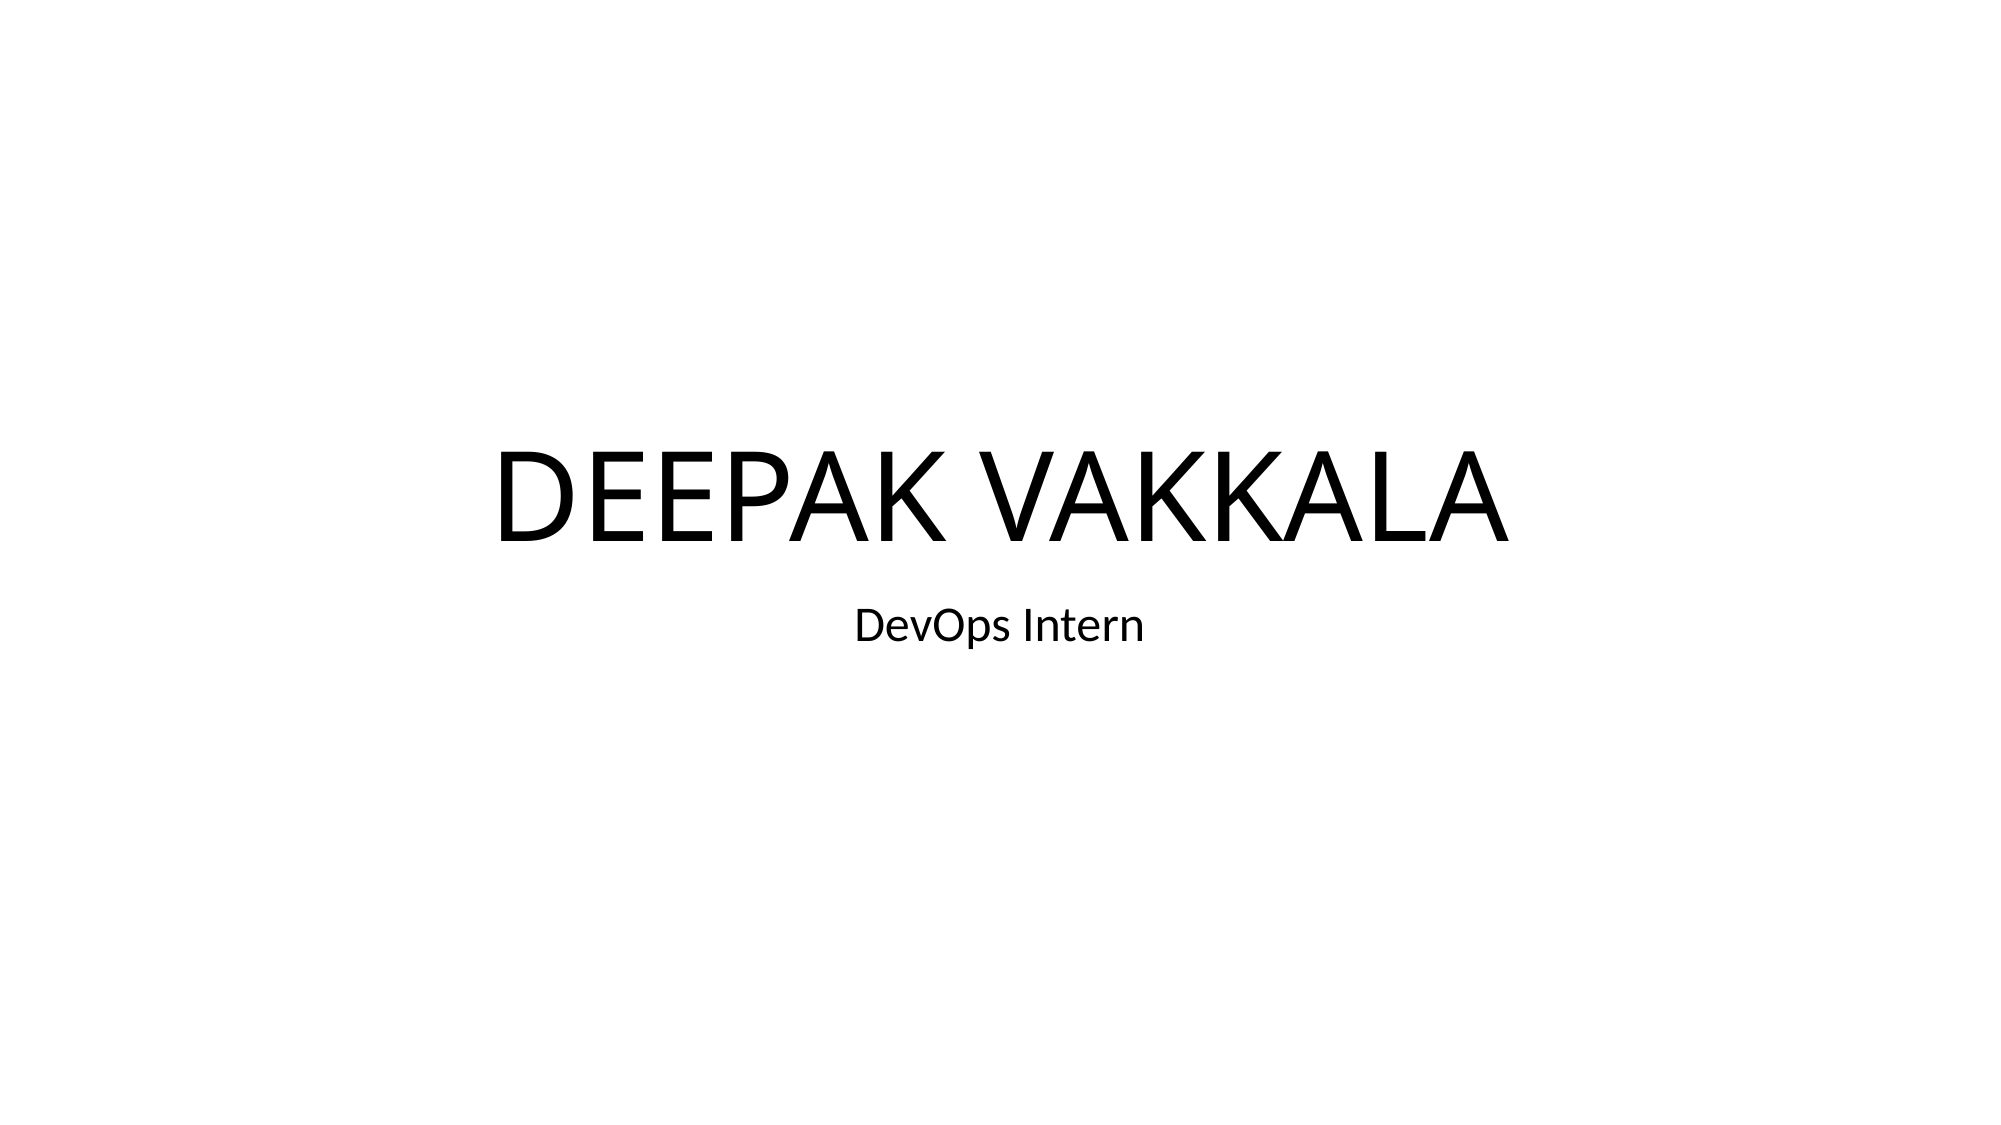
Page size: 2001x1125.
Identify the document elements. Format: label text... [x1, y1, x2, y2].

subtitle DevOps Intern [249, 590, 1750, 863]
title DEEPAK VAKKALA [249, 184, 1750, 576]
